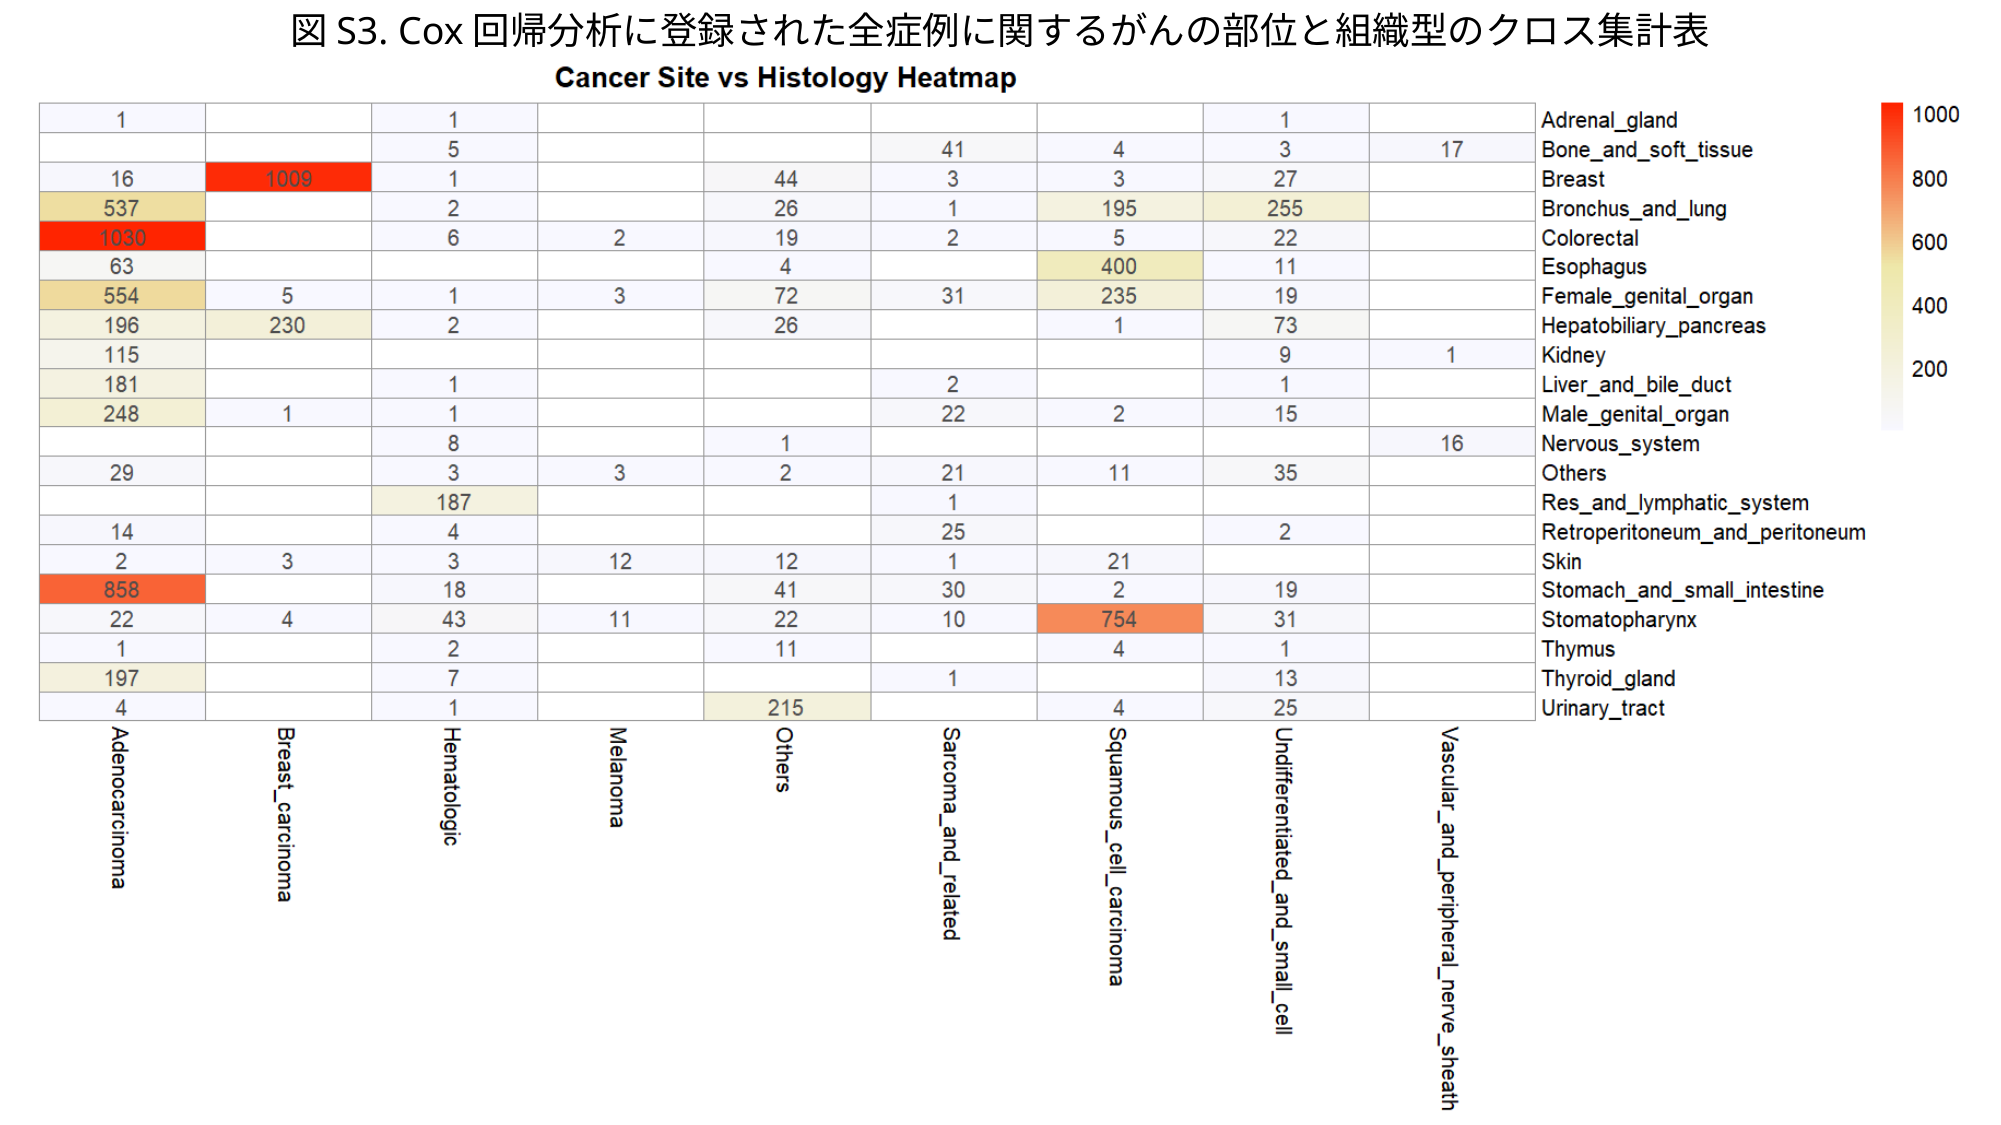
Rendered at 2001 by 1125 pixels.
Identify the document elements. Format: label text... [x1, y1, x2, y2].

picture [28, 60, 1972, 1121]
text_box 図S3. Cox回帰分析に登録された全症例に関するがんの部位と組織型のクロス集計表 [0, 0, 2000, 60]
